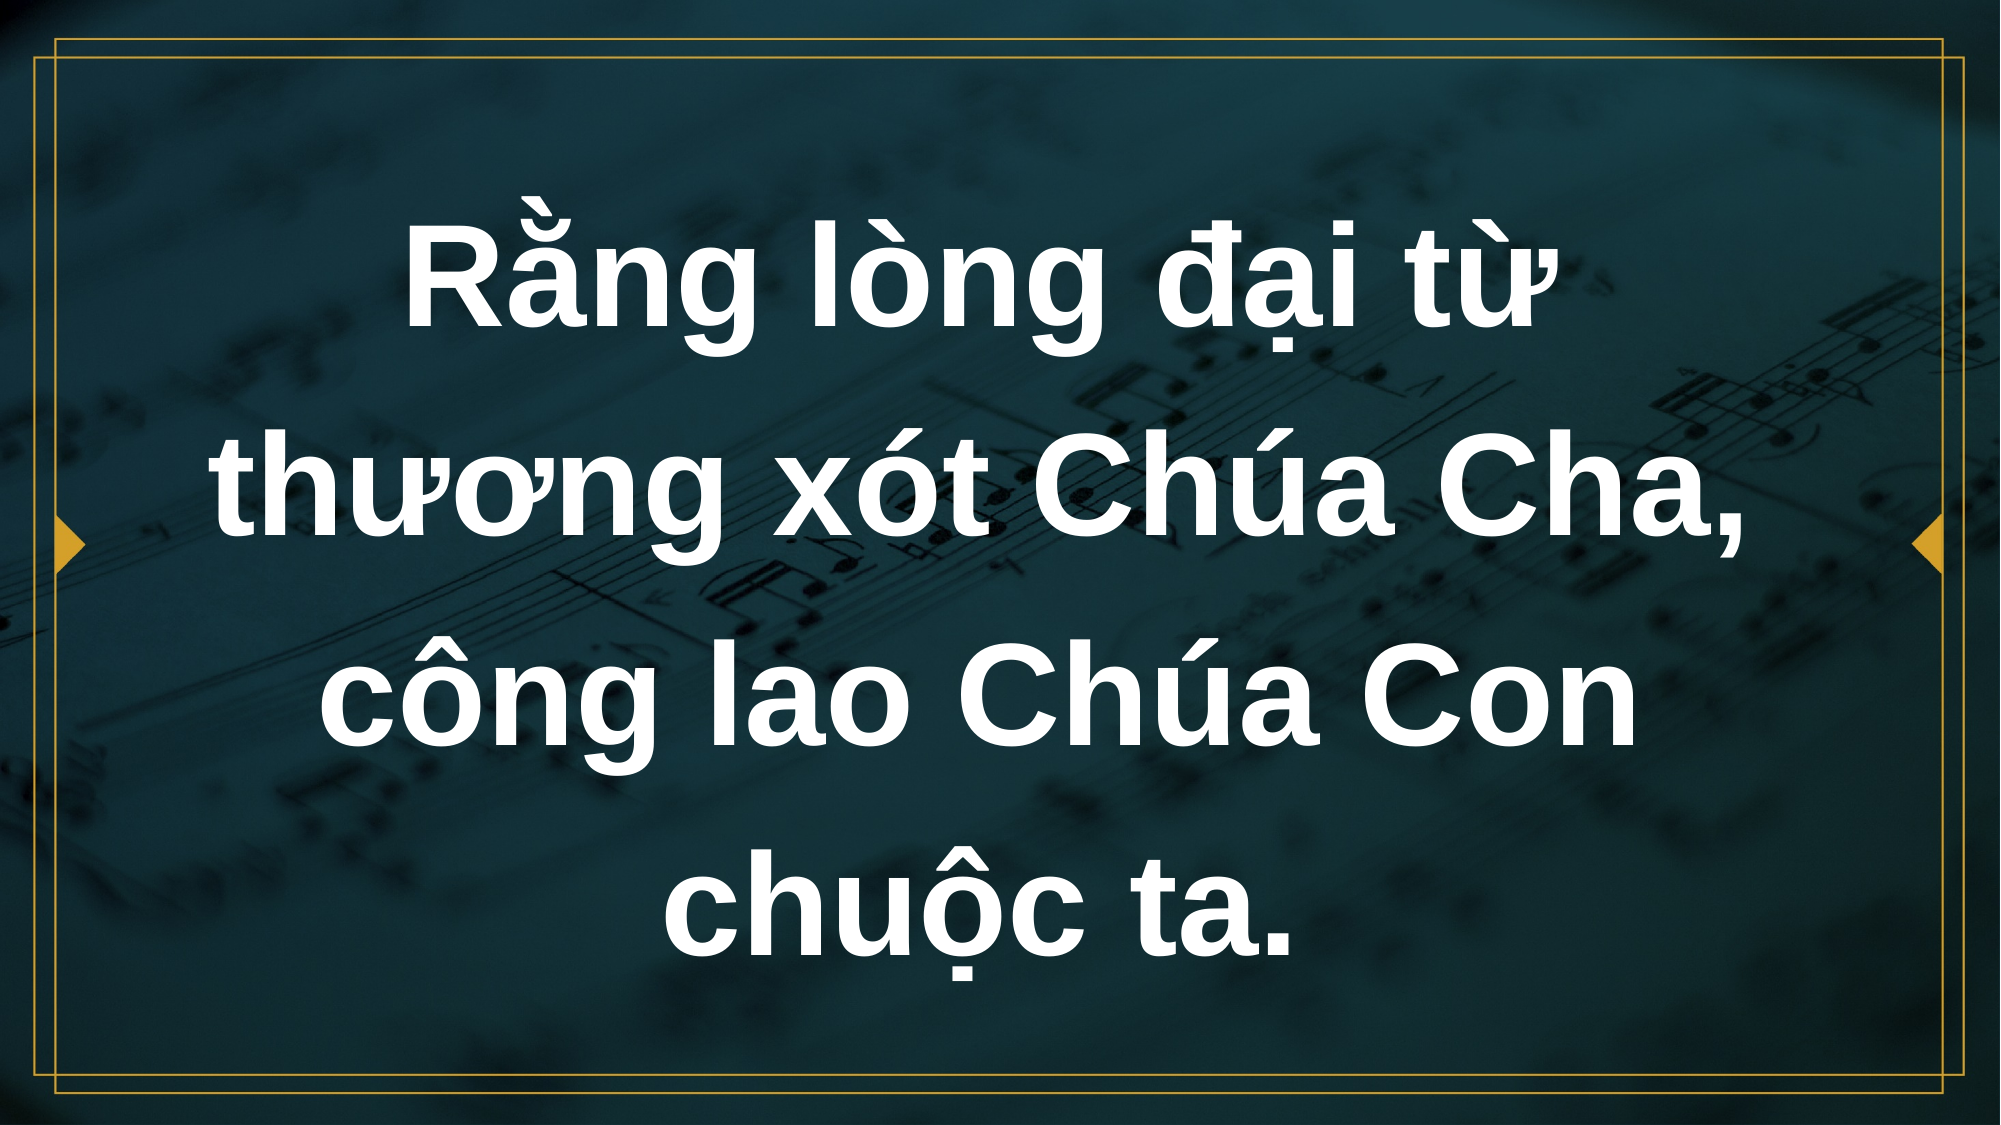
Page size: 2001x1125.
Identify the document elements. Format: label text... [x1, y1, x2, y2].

picture [0, 0, 2000, 1125]
title Rằng lòng đại từ thương xót Chúa Cha, công lao Chúa Con chuộc ta. [55, 53, 1945, 1077]
